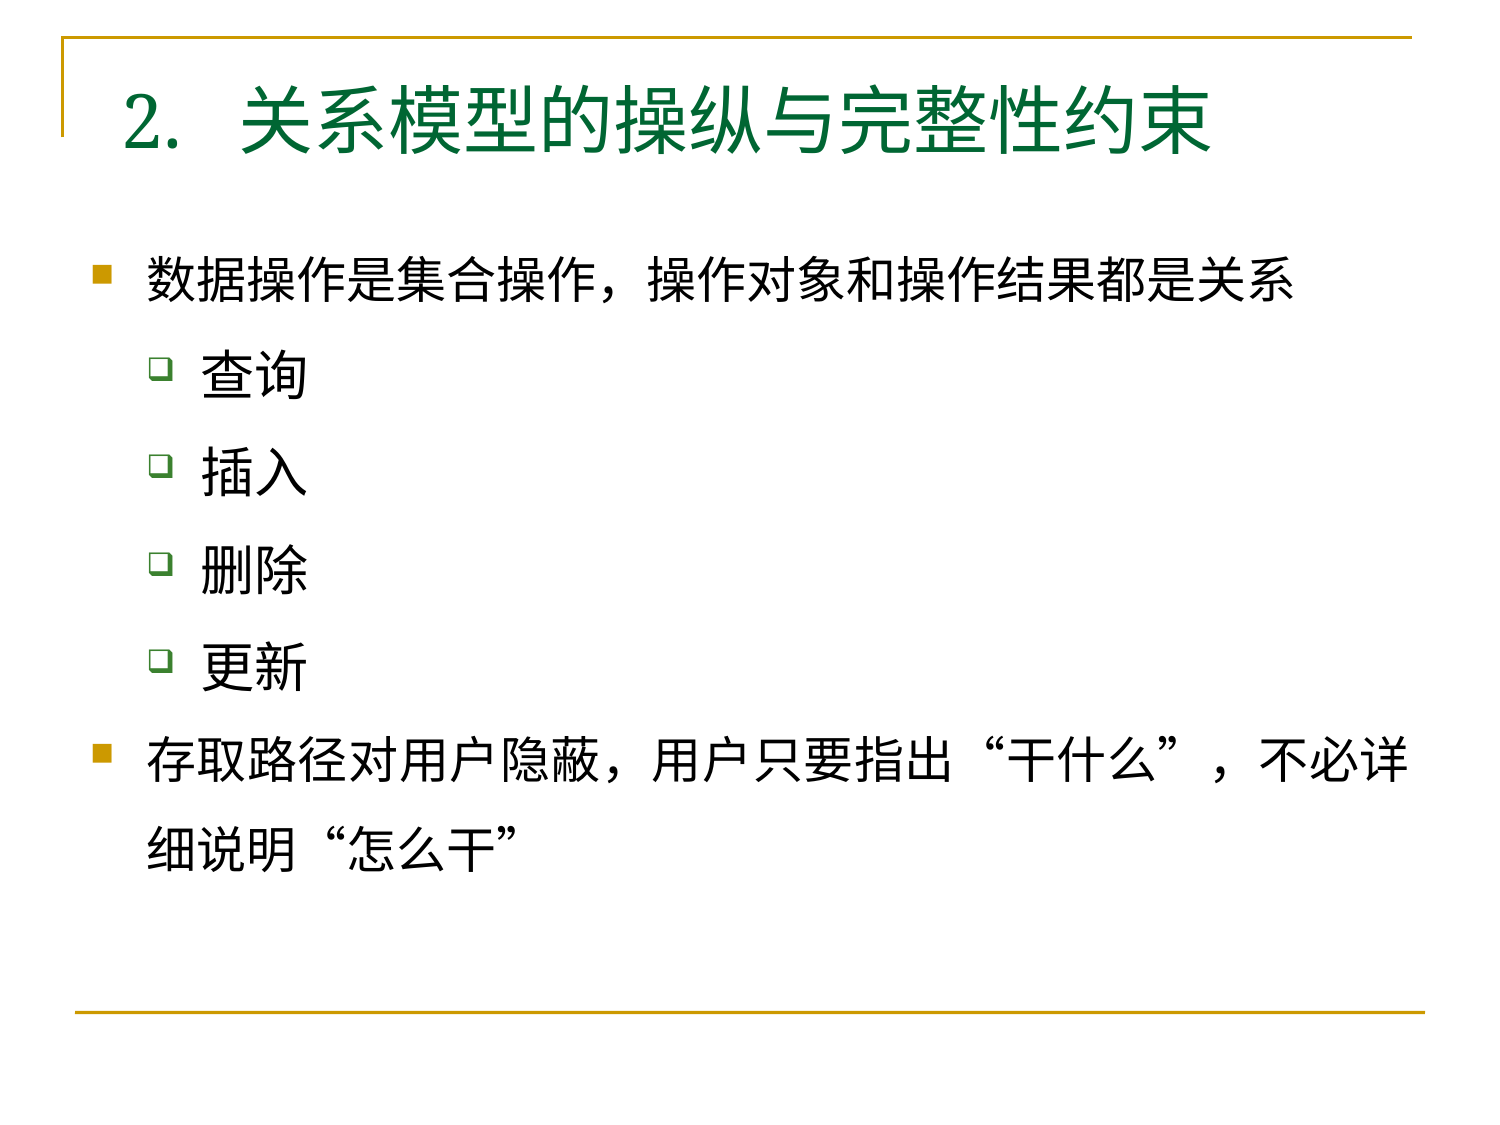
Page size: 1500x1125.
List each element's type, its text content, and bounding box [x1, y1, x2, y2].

list 数据操作是集合操作，操作对象和操作结果都是关系 查询 插入 删除 更新 存取路径对用户隐蔽，用户只要指出“干什么”，不必详细说明“怎么干” [74, 210, 1426, 1057]
title 2. 关系模型的操纵与完整性约束 [105, 66, 1394, 210]
